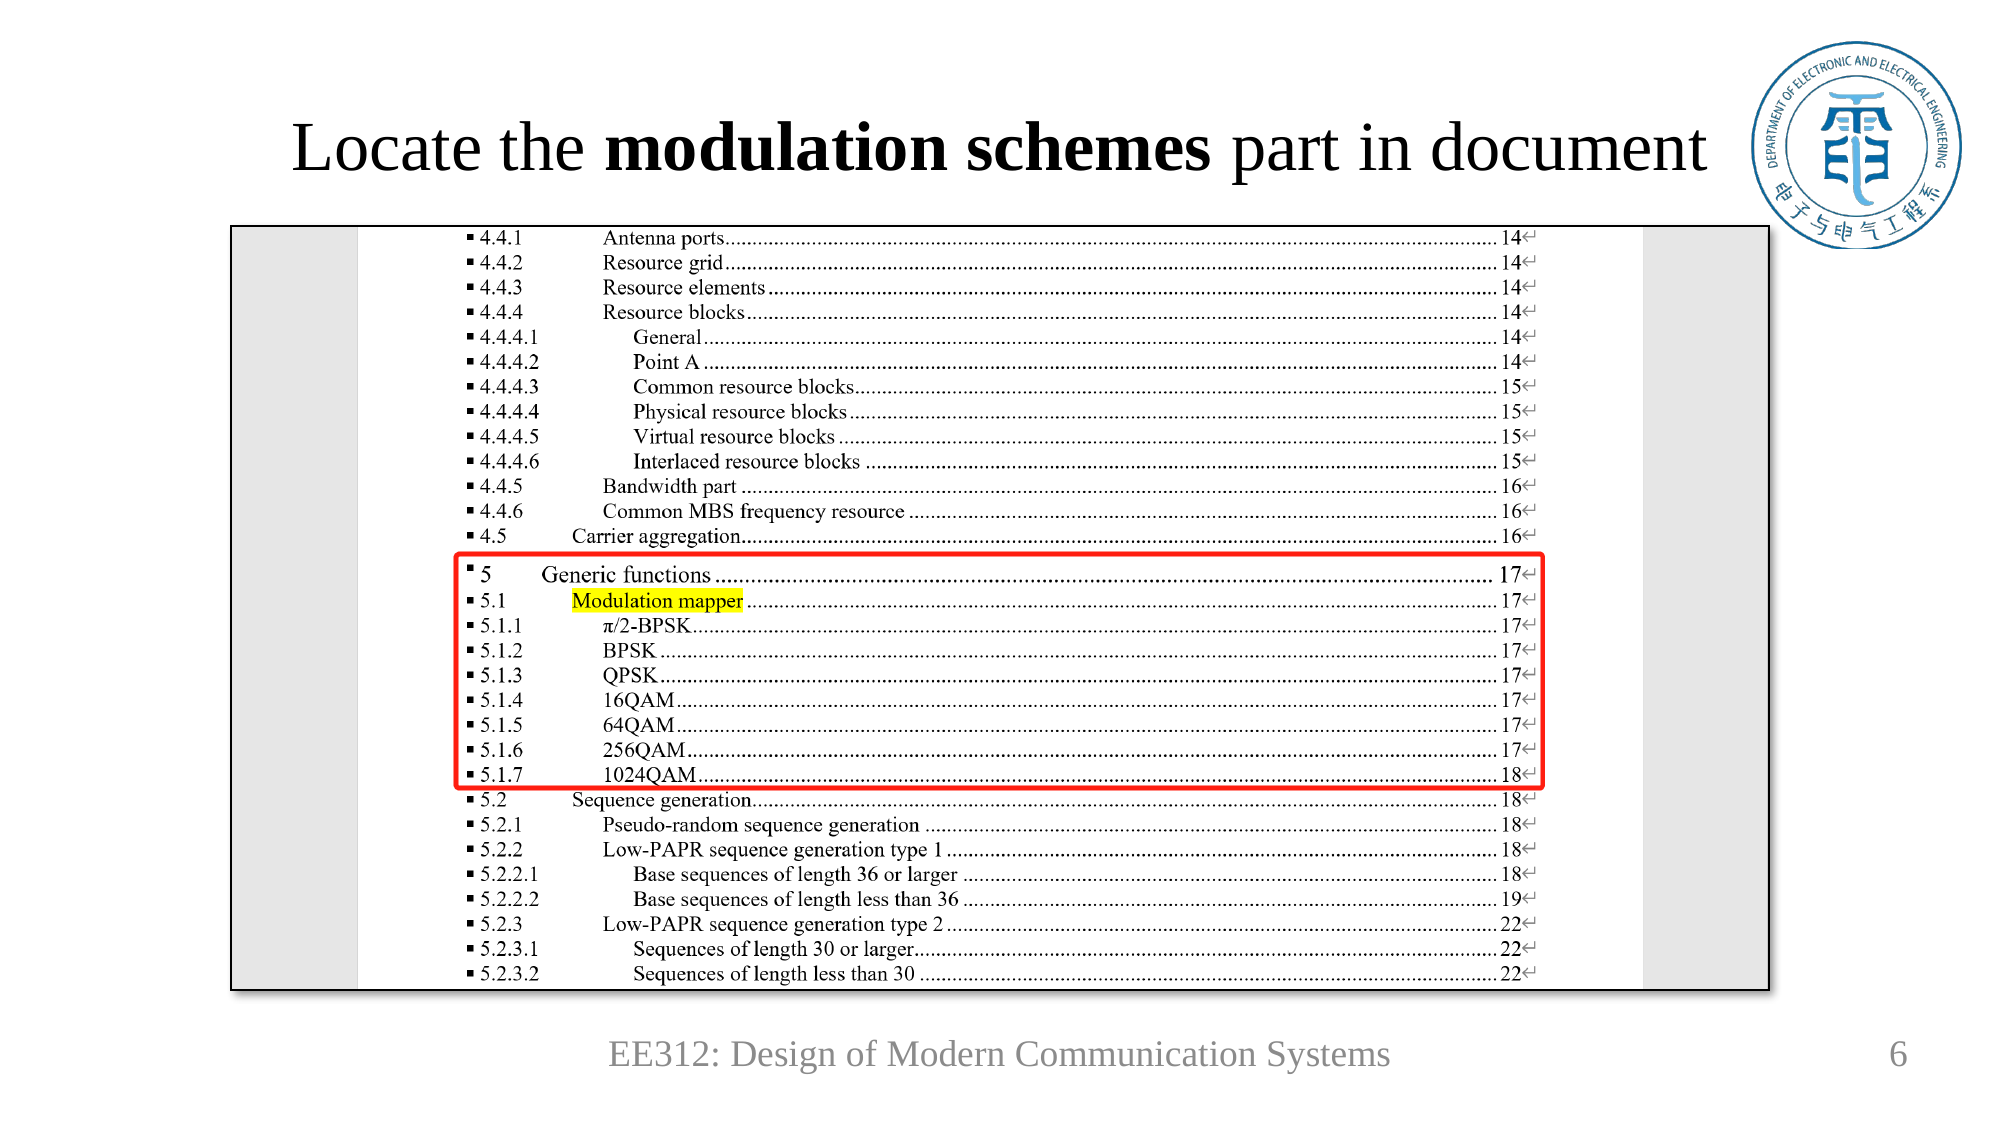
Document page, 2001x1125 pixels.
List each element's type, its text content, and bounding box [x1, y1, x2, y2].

slide_number 6 [1577, 1023, 1923, 1080]
footer EE312: Design of Modern Communication Systems [554, 1023, 1446, 1080]
picture [232, 36, 1963, 989]
text_box Locate the modulation schemes part in document [229, 92, 1749, 193]
